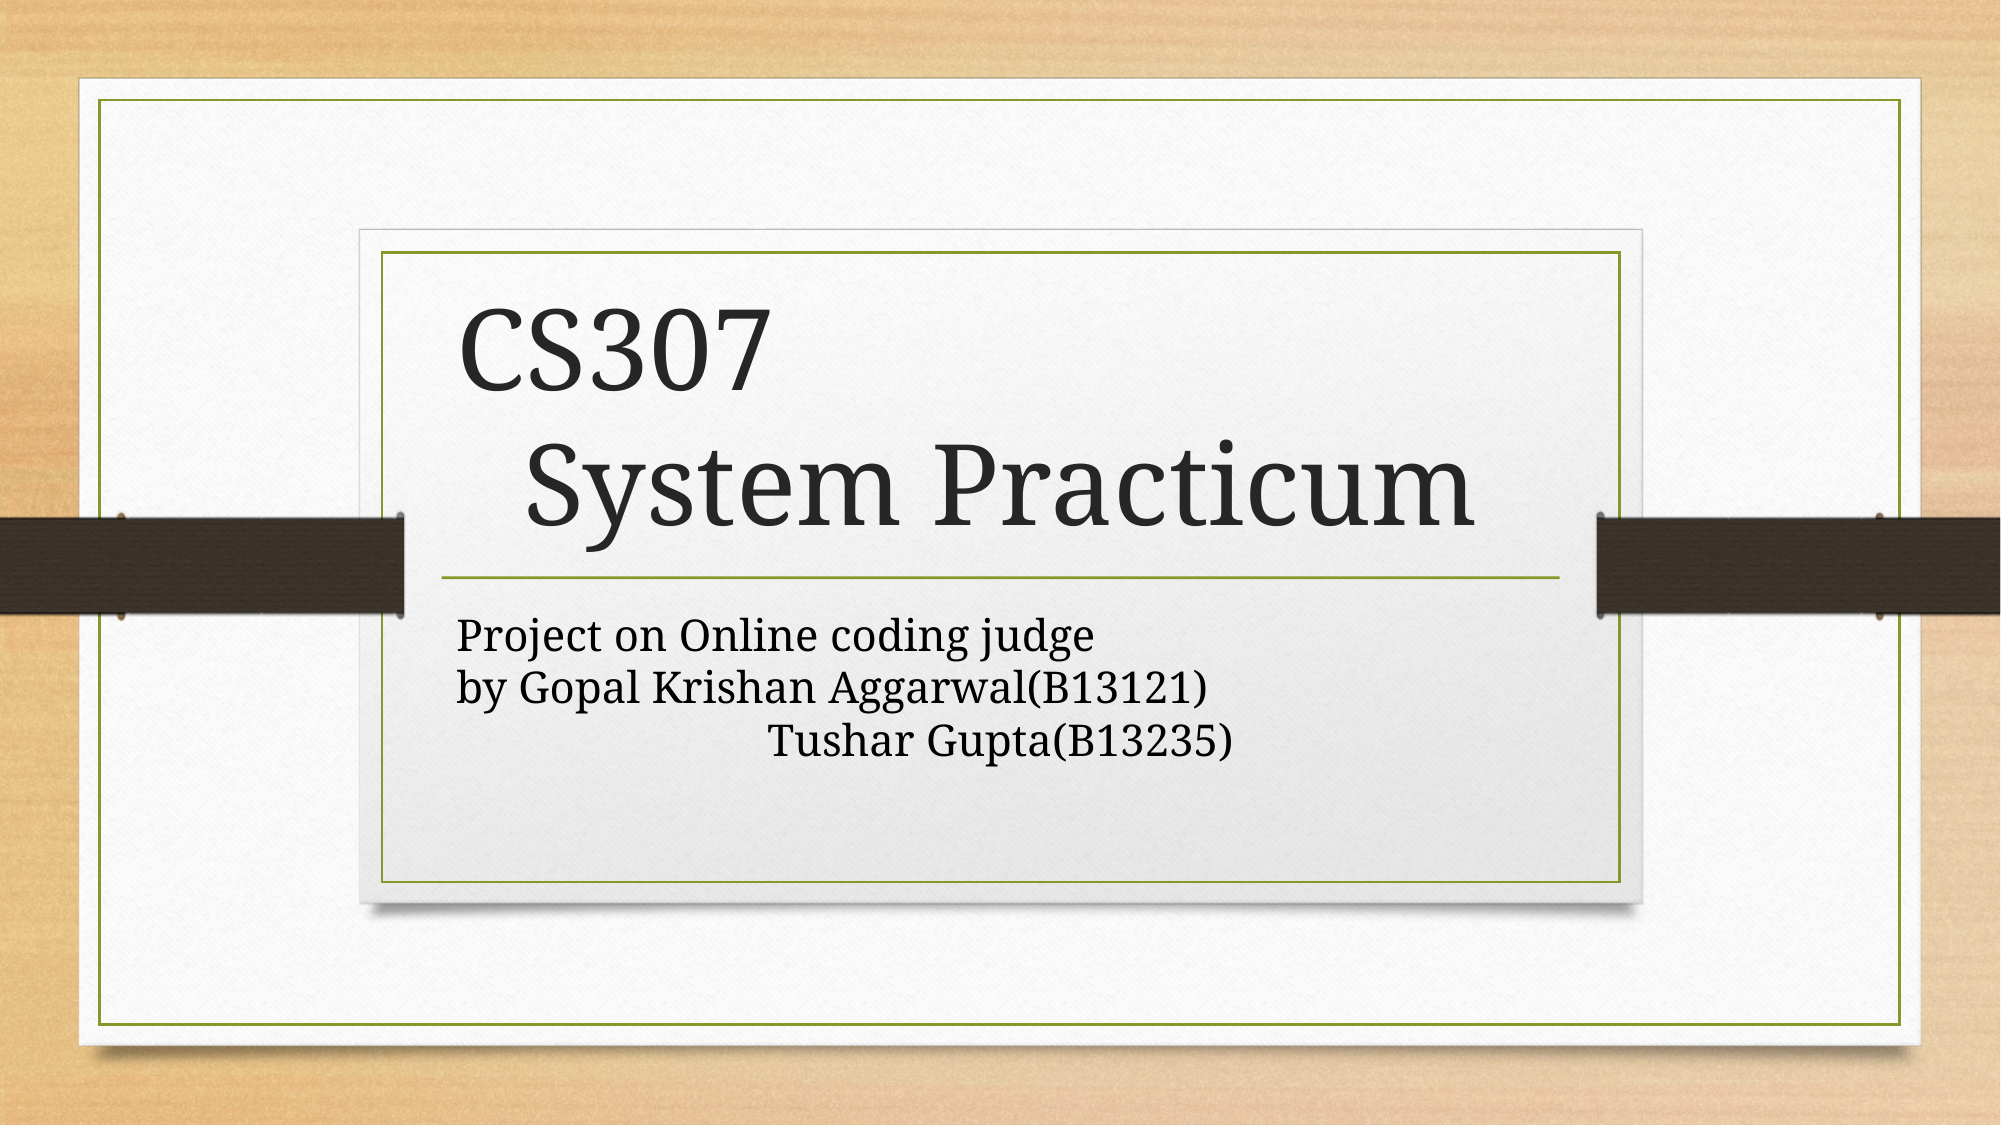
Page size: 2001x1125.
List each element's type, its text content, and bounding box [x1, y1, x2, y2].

picture [0, 0, 2001, 1125]
text_box CS307 System Practicum [441, 306, 1560, 556]
text_box Project on Online coding judge by Gopal Krishan Aggarwal(B13121) Tushar Gupta(B13235) [441, 599, 1560, 817]
